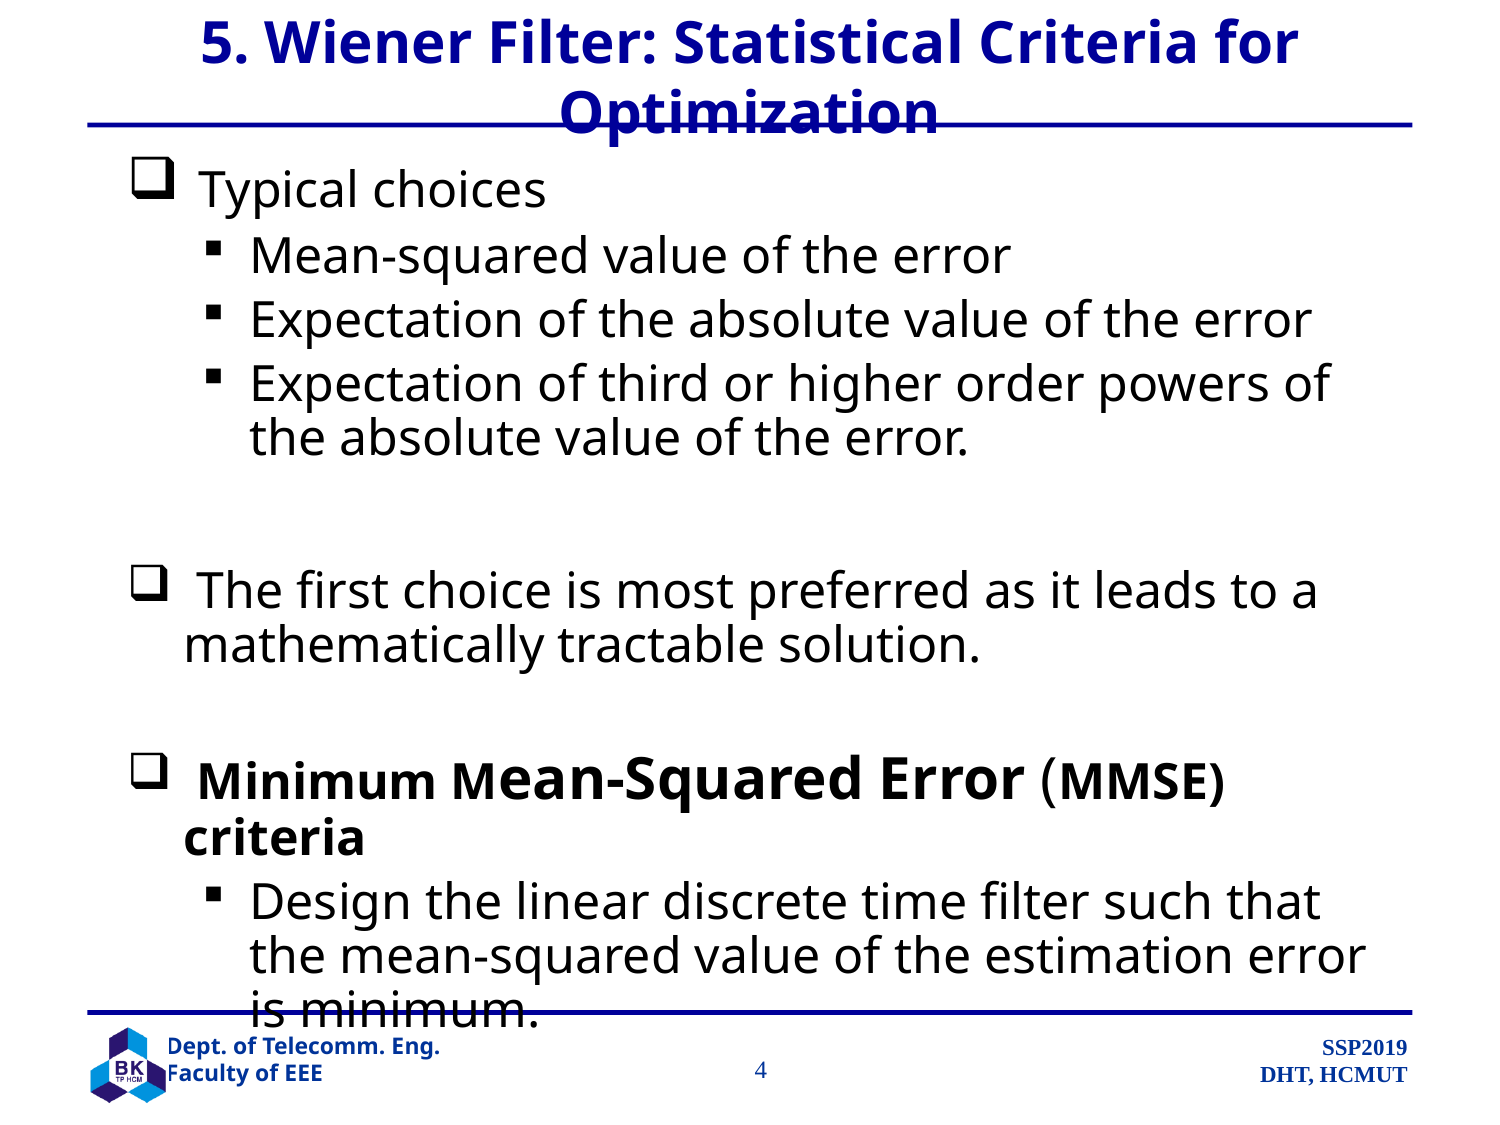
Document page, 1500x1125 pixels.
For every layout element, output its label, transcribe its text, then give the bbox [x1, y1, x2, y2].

title 5. Wiener Filter: Statistical Criteria for Optimization [0, 37, 1500, 113]
picture [87, 1024, 169, 1125]
list Typical choices Mean-squared value of the error Expectation of the absolute value of the error Expectation of third or higher order powers of the absolute value of the error. The first choice is most preferred as it leads to a mathematically tractable solution. Minimum Mean-Squared Error (MMSE) criteria Design the linear discrete time filter such that the mean-squared value of the estimation error is minimum. [112, 149, 1388, 1013]
slide_number 4 [424, 1037, 976, 1101]
